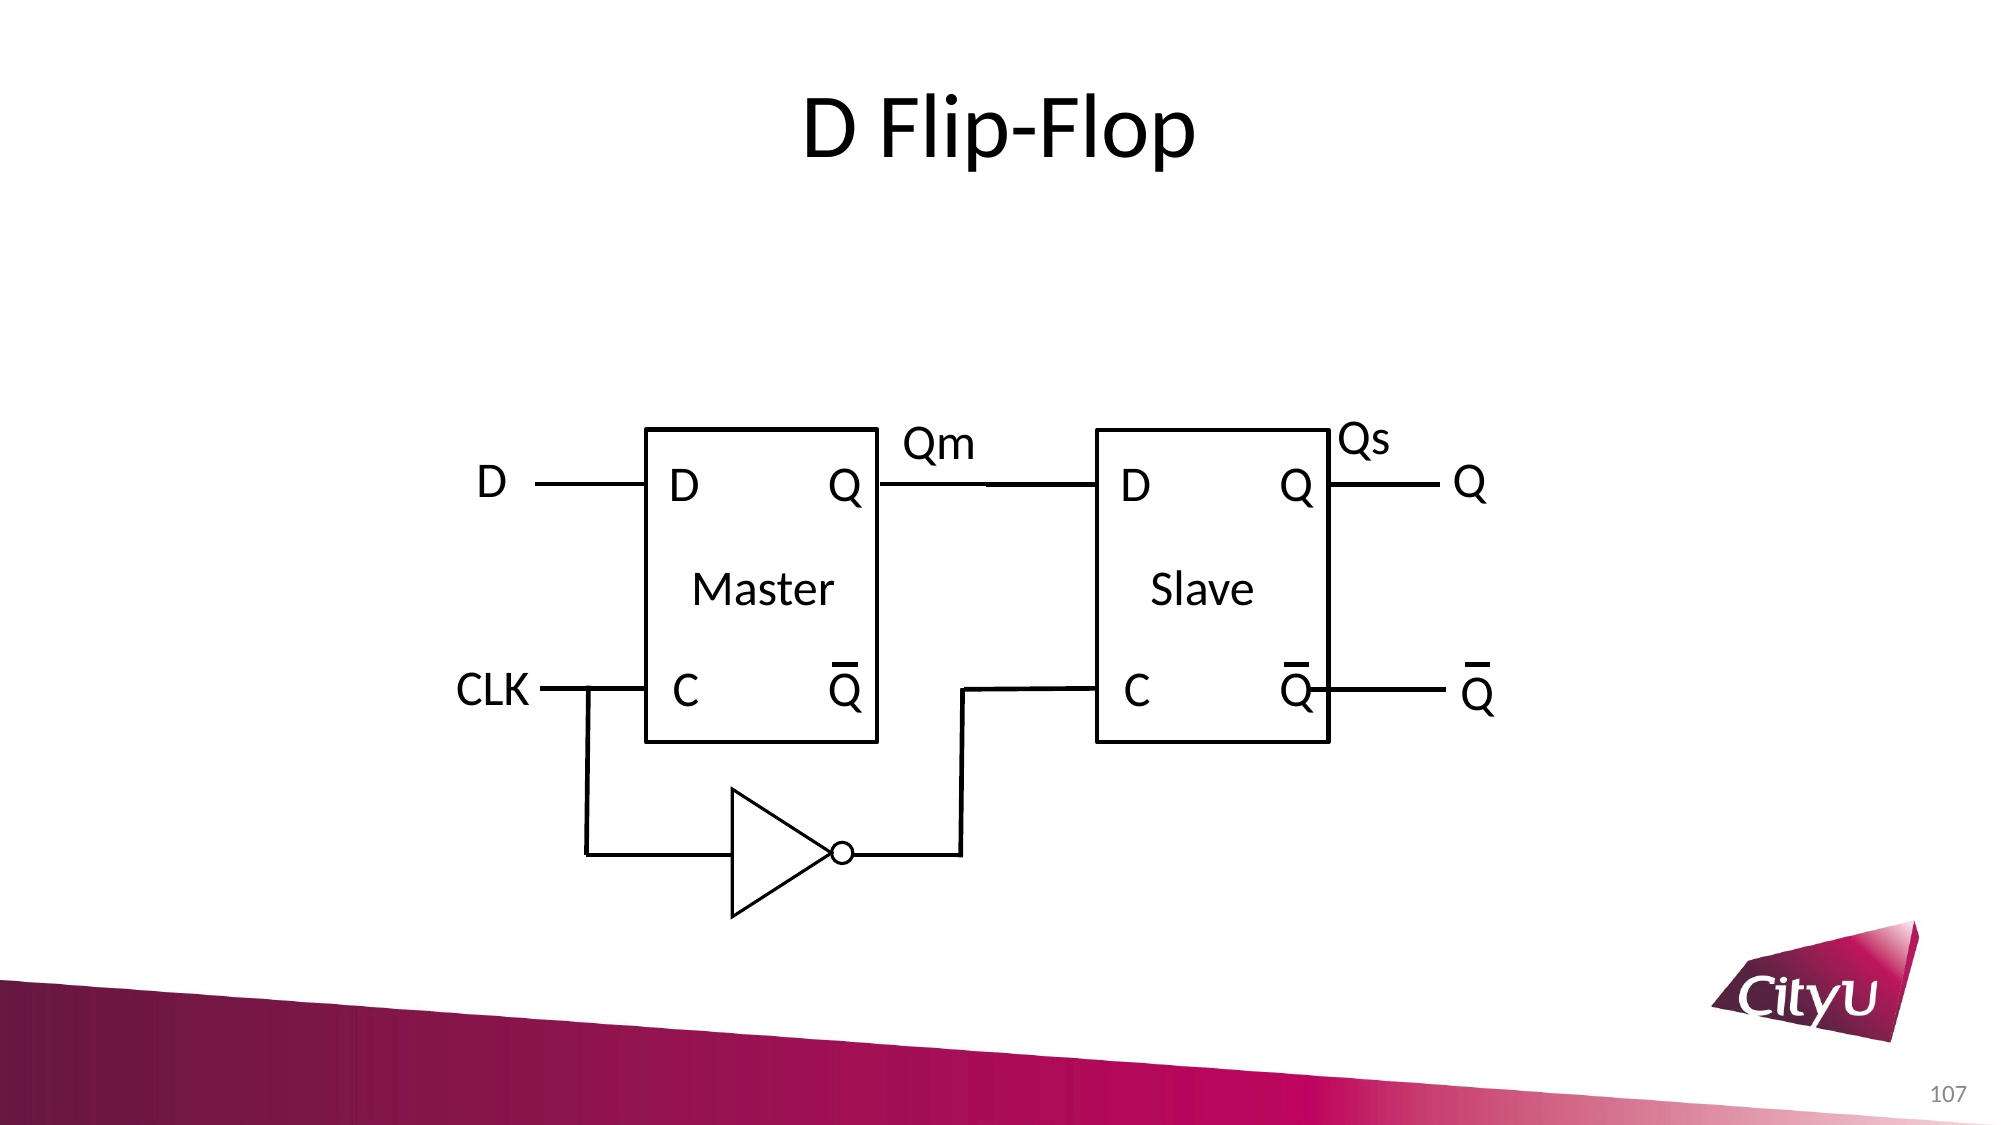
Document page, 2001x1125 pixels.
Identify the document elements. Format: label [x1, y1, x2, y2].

picture [0, 0, 2001, 1125]
text_box [887, 401, 991, 477]
text_box [461, 439, 522, 515]
title [99, 45, 1900, 197]
slide_number [1767, 1070, 1983, 1115]
text_box [441, 397, 1510, 917]
